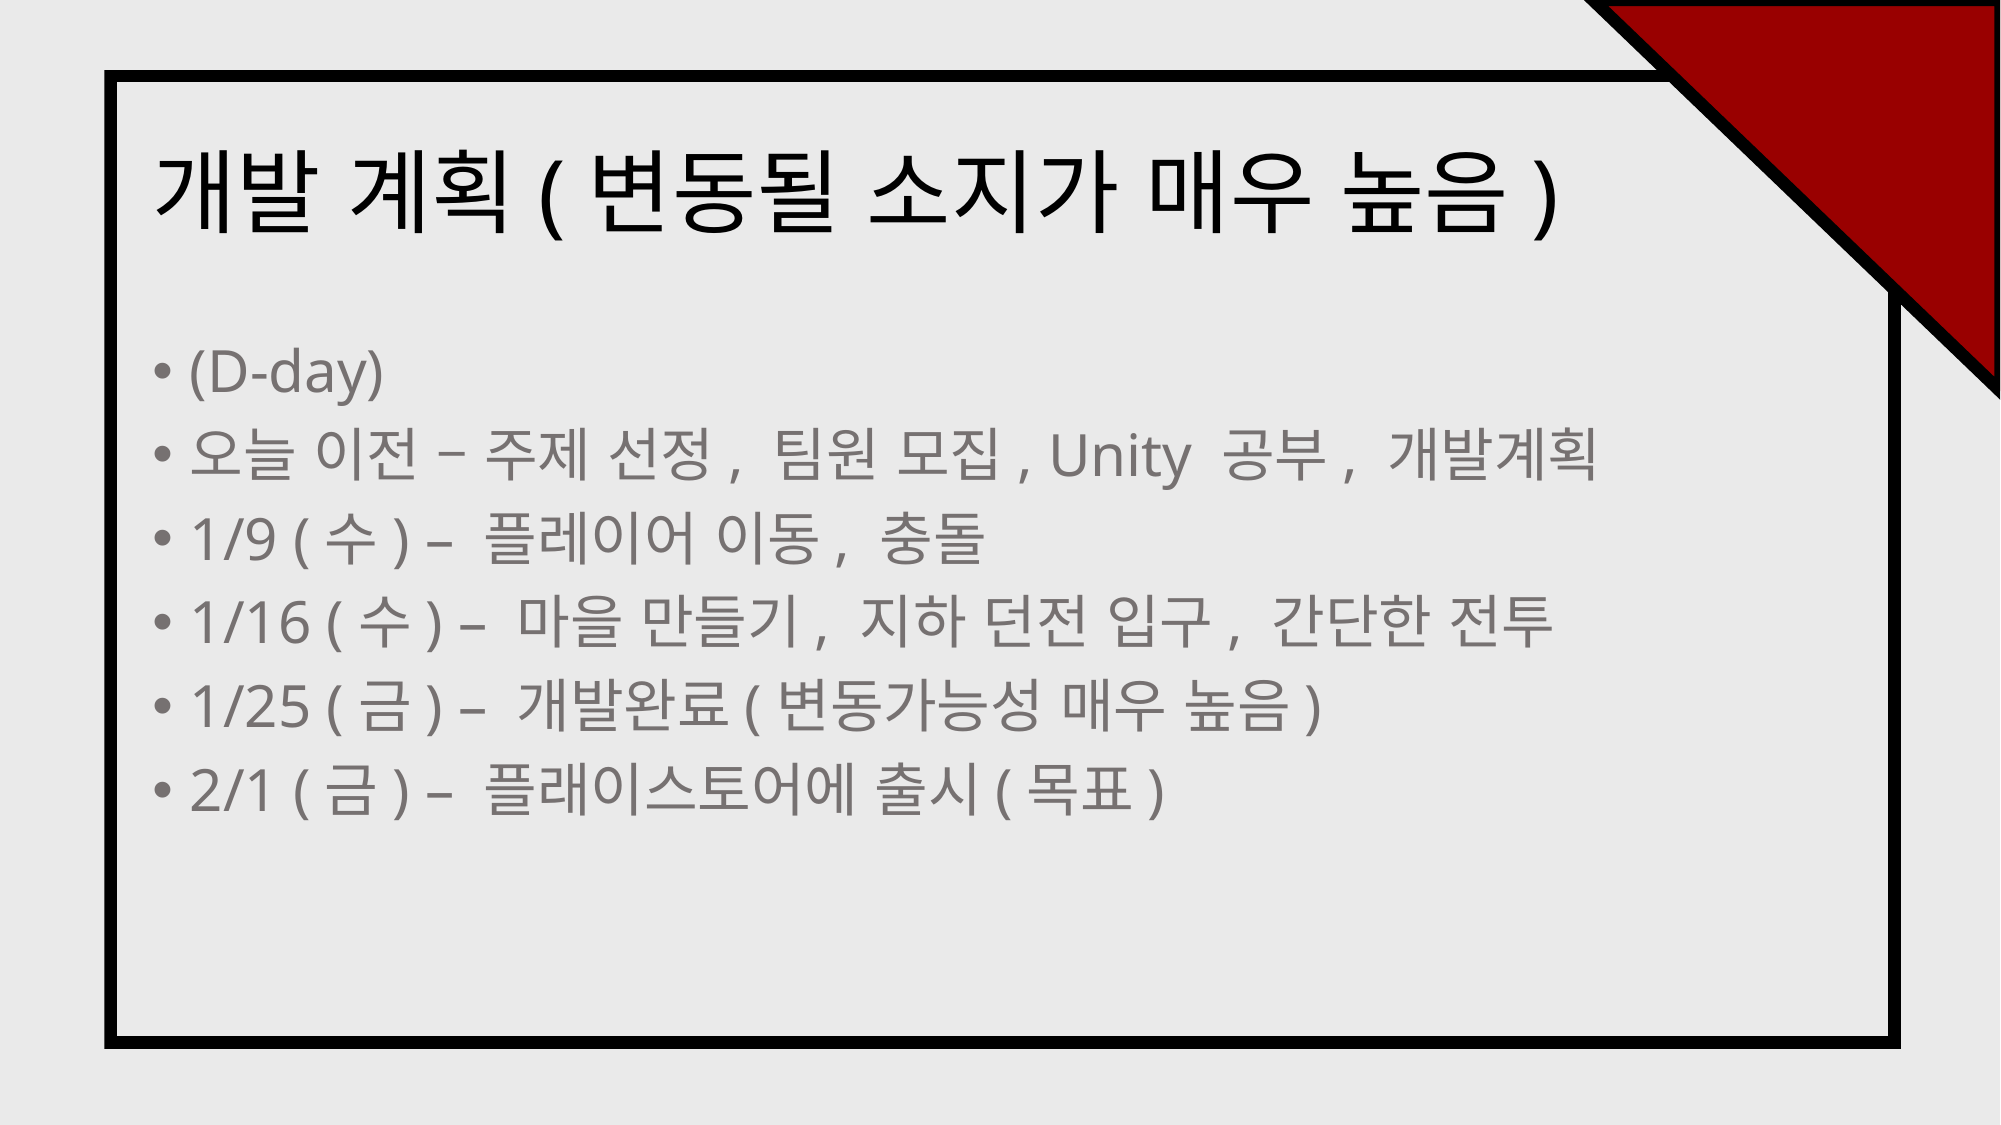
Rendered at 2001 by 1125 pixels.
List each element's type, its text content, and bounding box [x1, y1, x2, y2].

title 개발 계획(변동될 소지가 매우 높음) [137, 87, 1863, 306]
list (D-day) 오늘 이전 – 주제 선정, 팀원 모집, Unity 공부, 개발계획 1/9 (수) – 플레이어 이동, 충돌 1/16 (수) – 마을 만들기, 지하 던전 입구, 간단한 전투 1/25 (금) – 개발완료(변동가능성 매우 높음) 2/1 (금) – 플래이스토어에 출시(목표) [137, 334, 1863, 1014]
